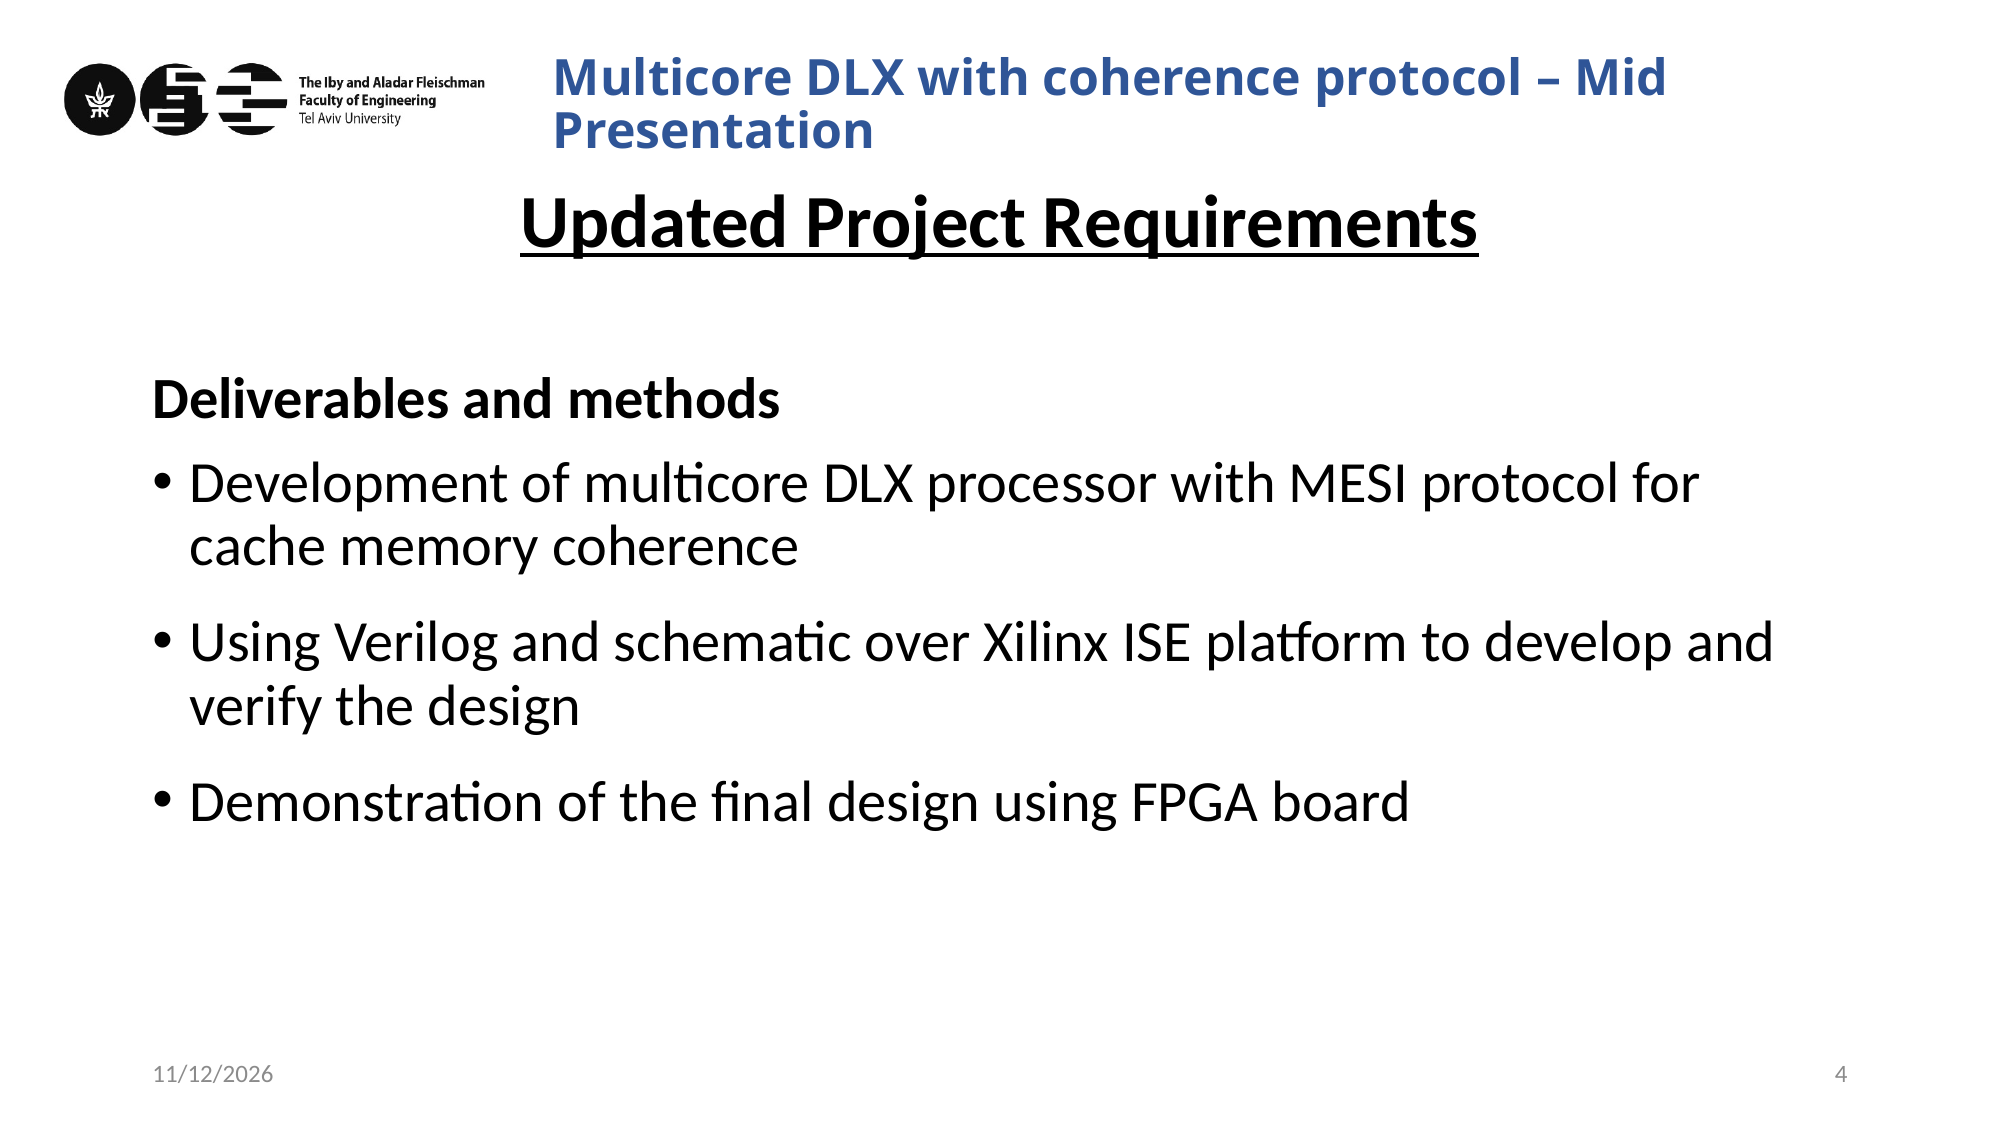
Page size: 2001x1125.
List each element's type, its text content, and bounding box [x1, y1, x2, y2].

title Multicore DLX with coherence protocol – Mid Presentation [537, 58, 1765, 153]
picture [43, 44, 524, 155]
list Updated Project Requirements Deliverables and methods Development of multicore DLX processor with MESI protocol for cache memory coherence Using Verilog and schematic over Xilinx ISE platform to develop and verify the design Demonstration of the final design using FPGA board [137, 175, 1863, 1014]
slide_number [137, 1042, 588, 1103]
slide_number 4 [1412, 1042, 1863, 1103]
